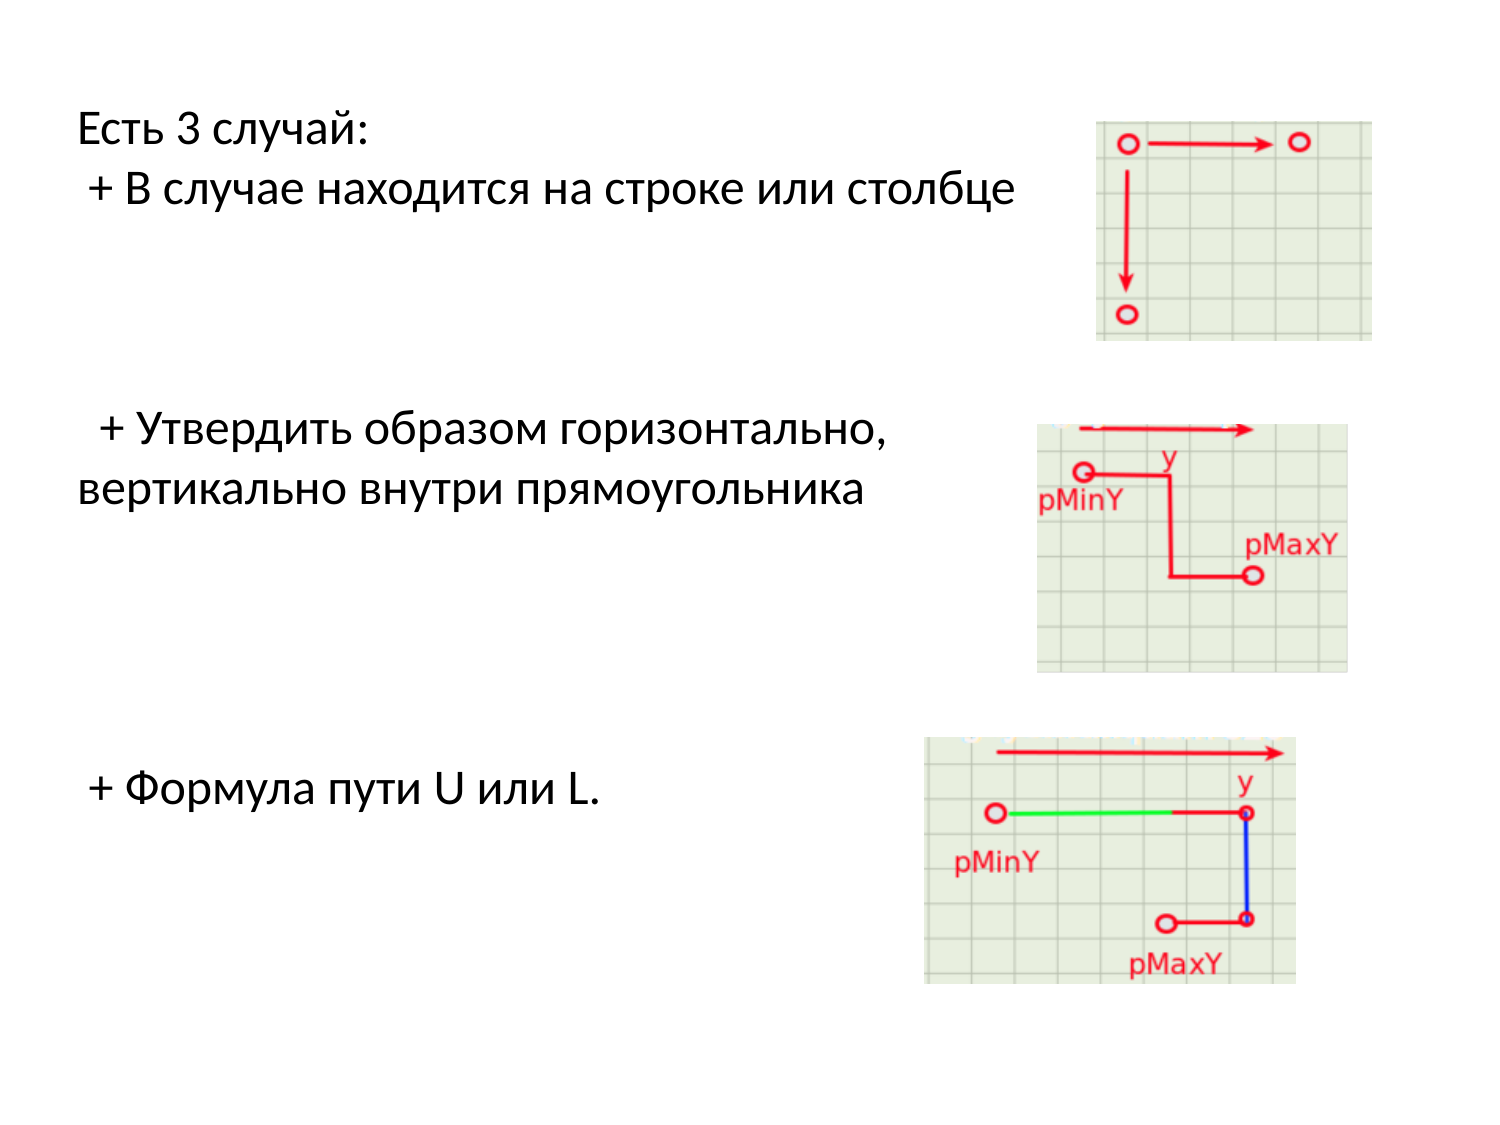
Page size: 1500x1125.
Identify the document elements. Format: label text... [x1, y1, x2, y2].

picture [1037, 424, 1349, 674]
picture [1095, 120, 1372, 341]
picture [924, 737, 1296, 985]
text_box Есть 3 случай: + В случае находится на строке или столбце + Утвердить образом горизонтально, вертикально внутри прямоугольника + Формула пути U или L. [62, 87, 1111, 823]
